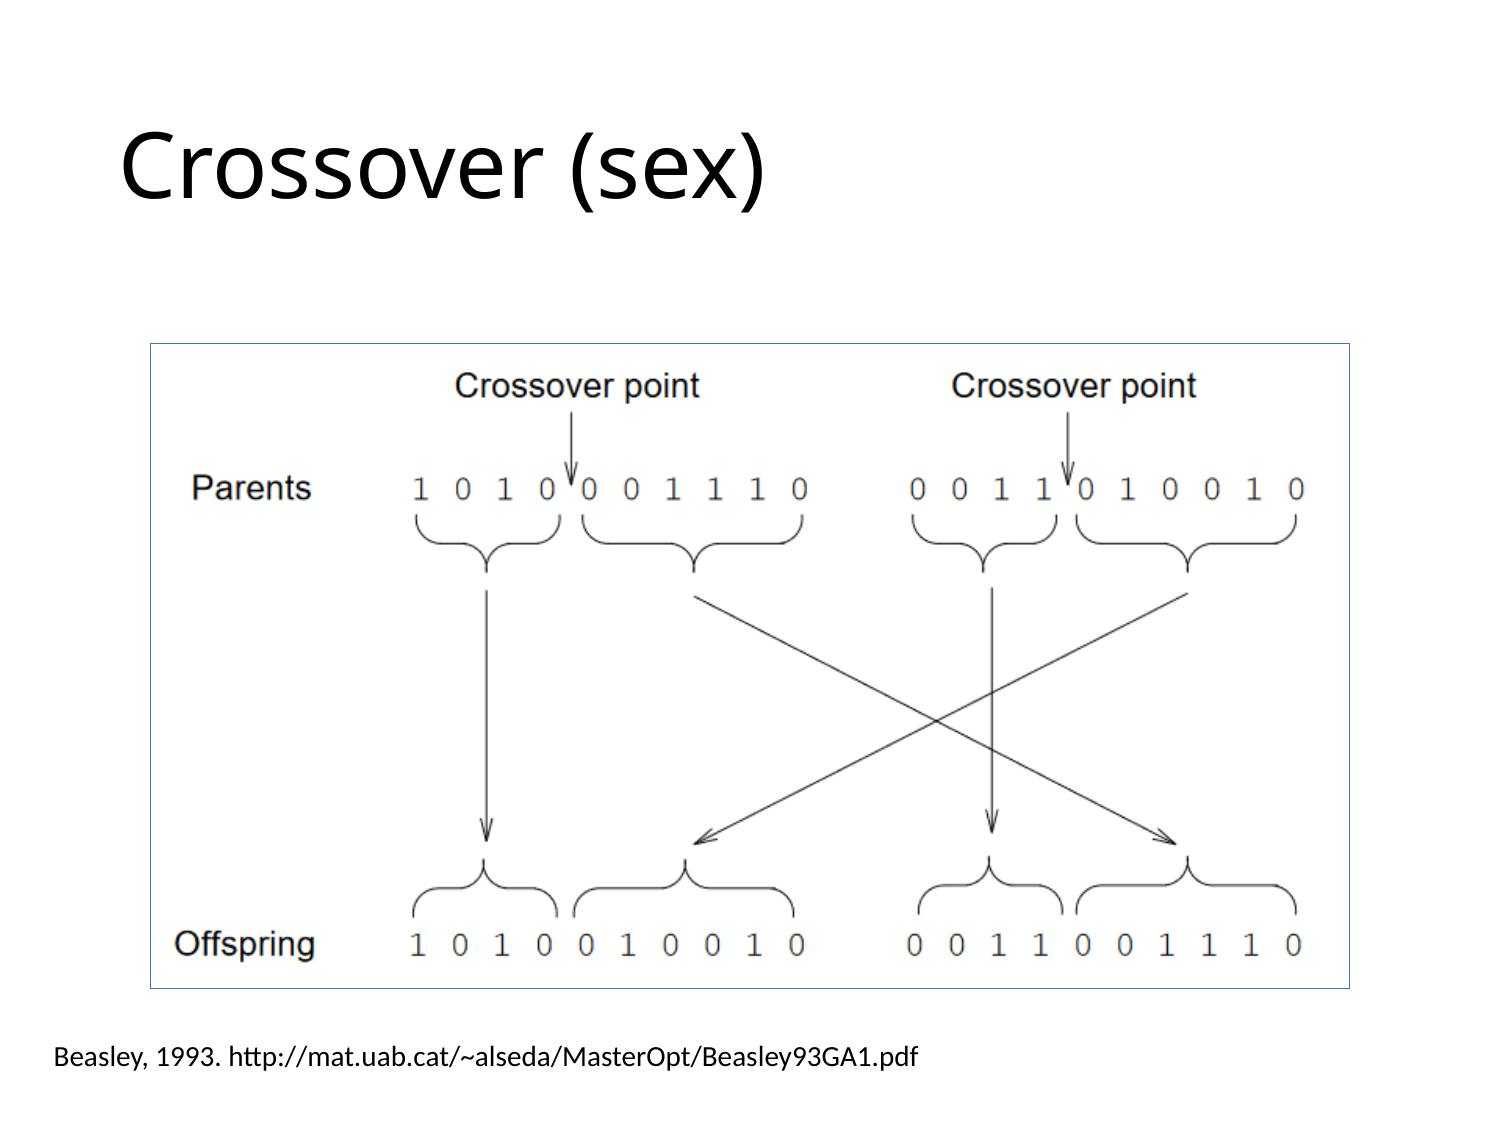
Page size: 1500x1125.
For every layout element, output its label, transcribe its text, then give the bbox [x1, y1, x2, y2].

title Crossover (sex) [103, 59, 1397, 278]
text_box Beasley, 1993. http://mat.uab.cat/~alseda/MasterOpt/Beasley93GA1.pdf [38, 1029, 1266, 1080]
picture [150, 343, 1350, 989]
